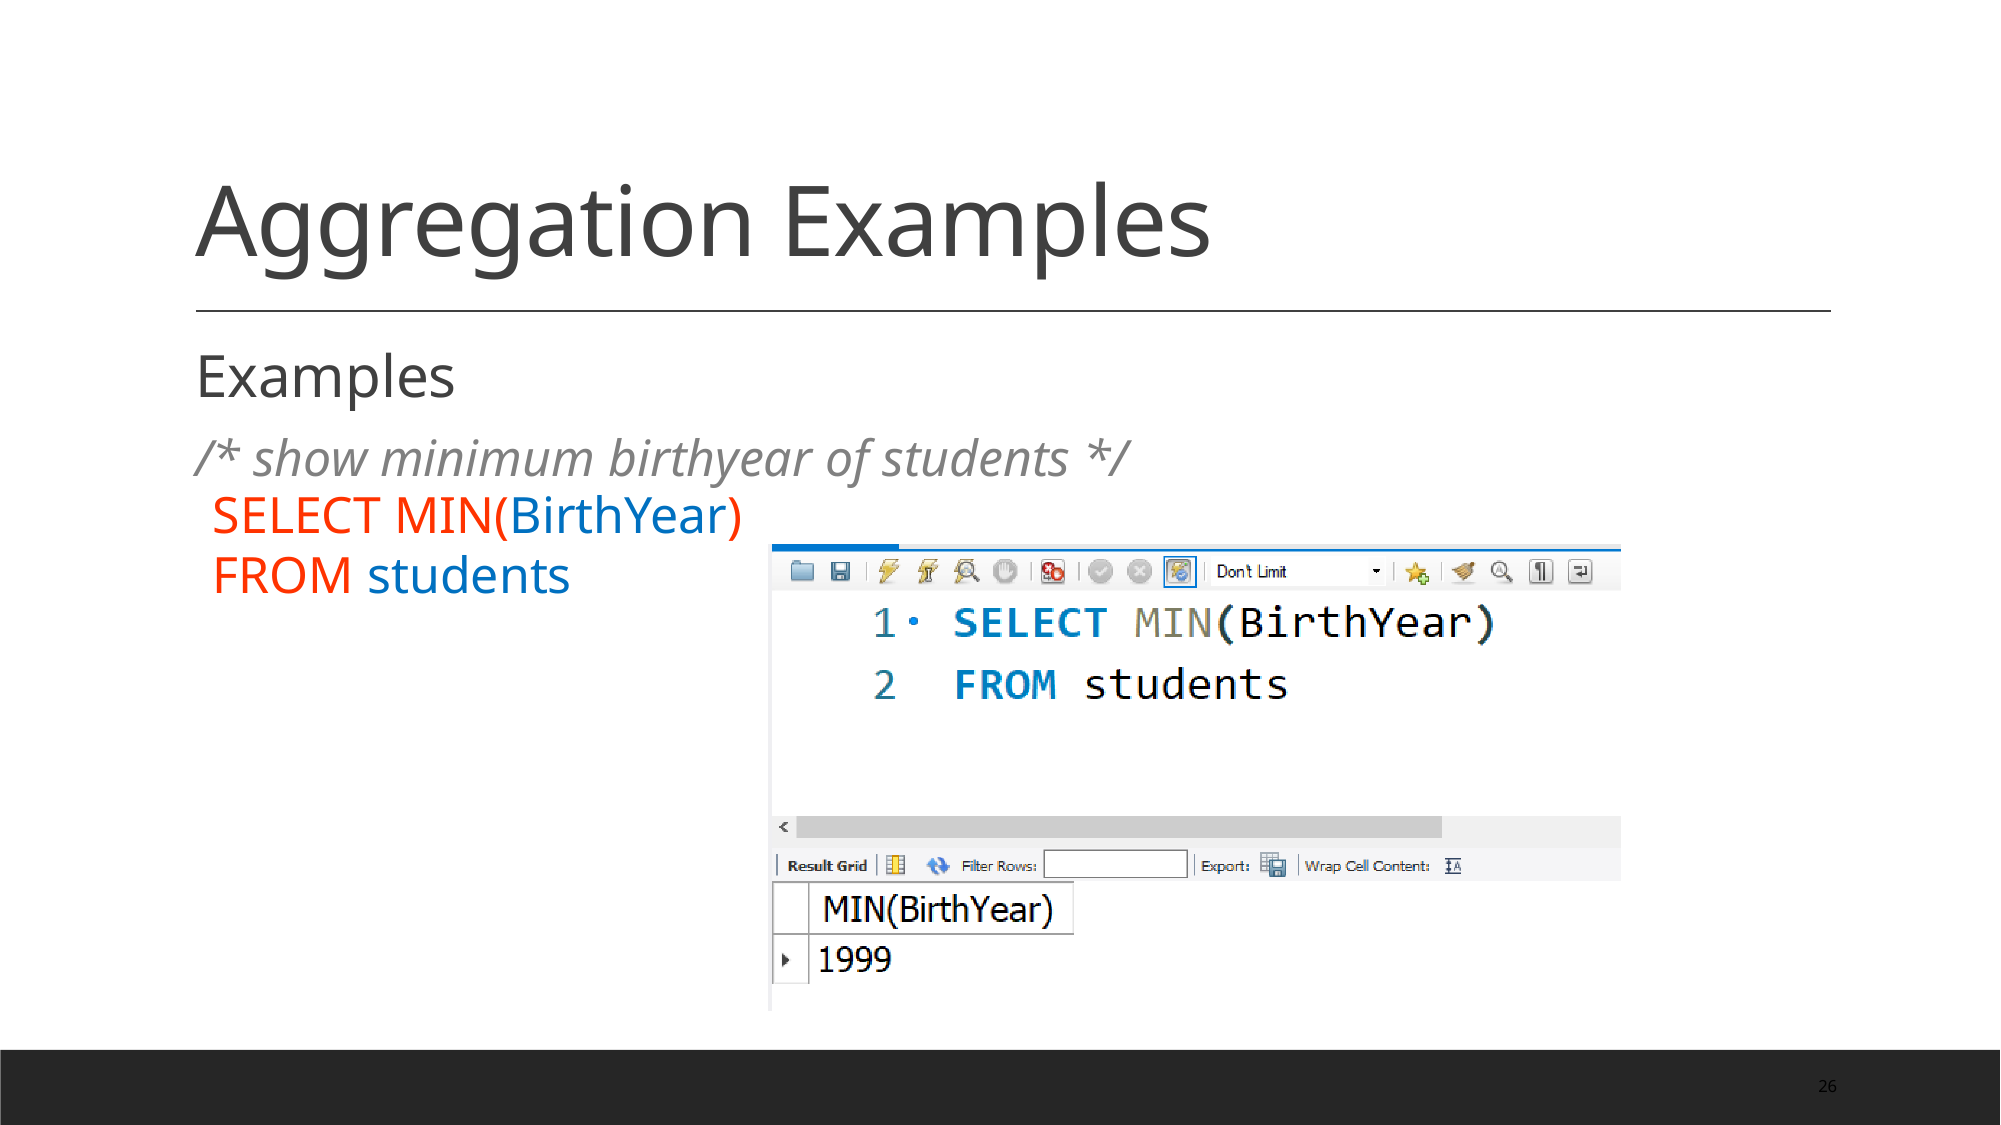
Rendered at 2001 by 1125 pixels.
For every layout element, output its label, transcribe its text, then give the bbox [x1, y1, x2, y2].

list Examples /* show minimum birthyear of students */ SELECT MIN(BirthYear) FROM students [180, 345, 1830, 963]
picture [768, 544, 1621, 1011]
slide_number 26 [1803, 1057, 1932, 1118]
title Aggregation Examples [180, 47, 1830, 285]
